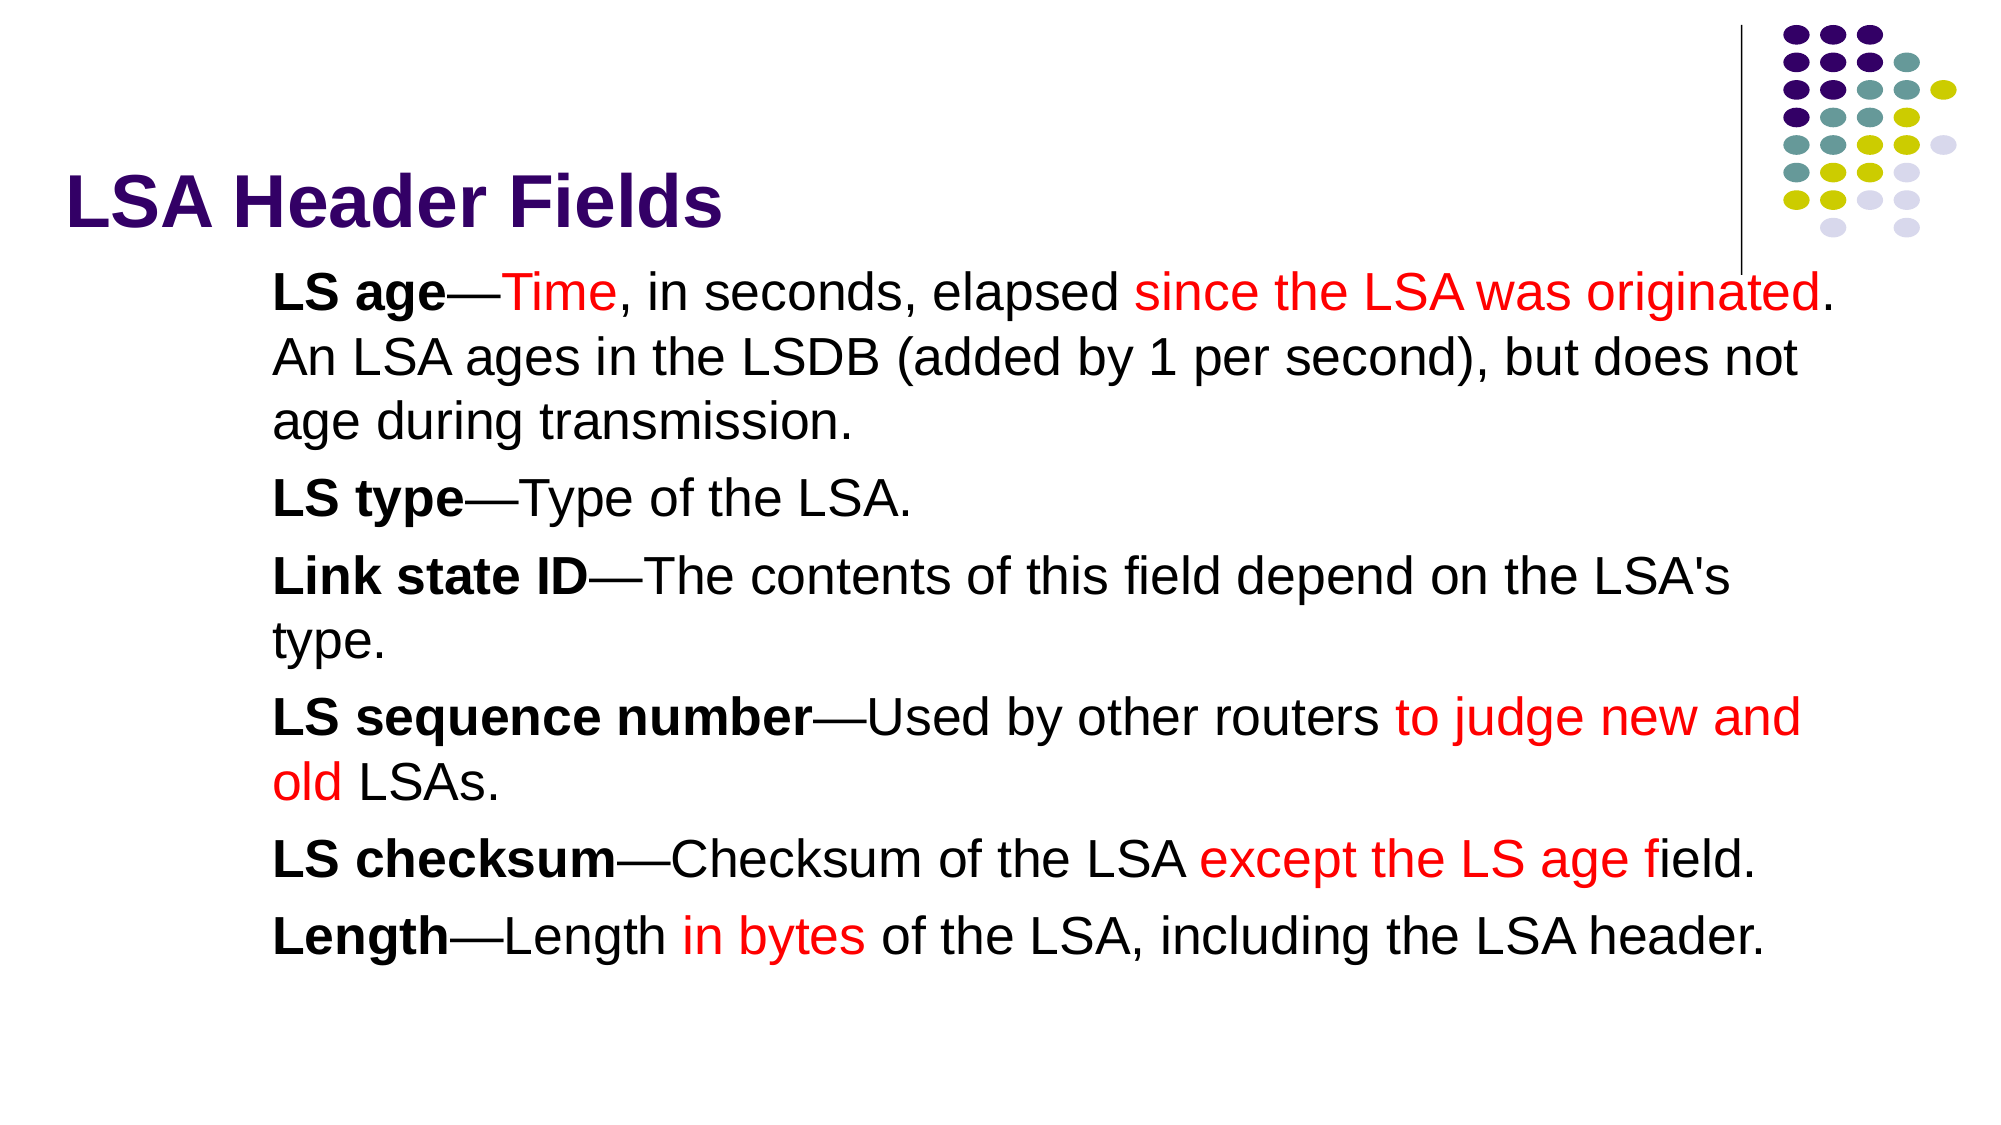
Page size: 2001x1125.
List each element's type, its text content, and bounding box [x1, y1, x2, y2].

title LSA Header Fields [50, 37, 1734, 250]
list LS age—Time, in seconds, elapsed since the LSA was originated. An LSA ages in the LSDB (added by 1 per second), but does not age during transmission. LS type—Type of the LSA. Link state ID—The contents of this field depend on the LSA's type. LS sequence number—Used by other routers to judge new and old LSAs. LS checksum—Checksum of the LSA except the LS age field. Length—Length in bytes of the LSA, including the LSA header. [249, 249, 1867, 974]
